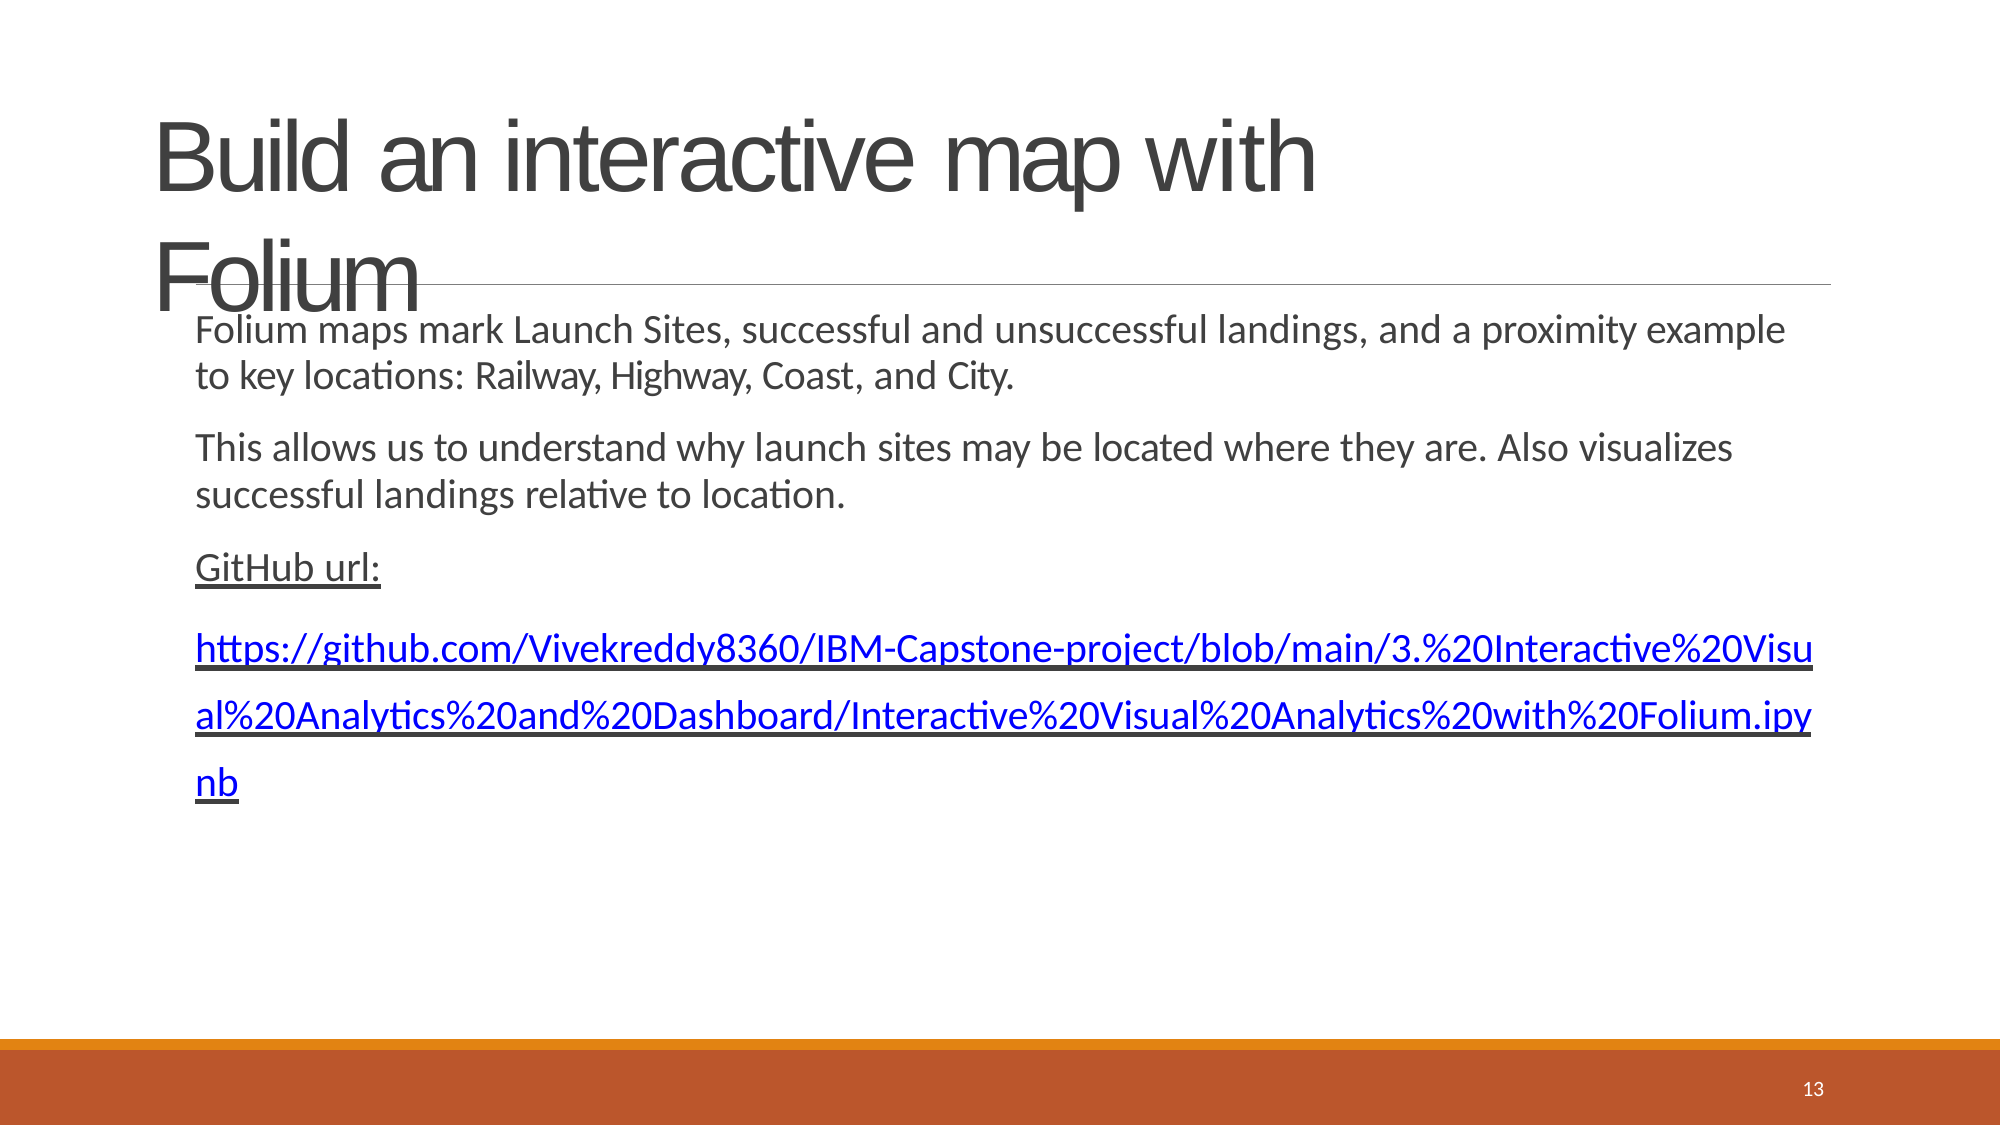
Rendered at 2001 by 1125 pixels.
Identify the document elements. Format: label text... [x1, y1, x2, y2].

text_box Folium maps mark Launch Sites, successful and unsuccessful landings, and a proximity example to key locations: Railway, Highway, Coast, and City. This allows us to understand why launch sites may be located where they are. Also visualizes successful landings relative to location. GitHub url: https://github.com/Vivekreddy8360/IBM-Capstone-project/blob/main/3.%20Interactive%20Visual%20Analytics%20and%20Dashboard/Interactive%20Visual%20Analytics%20with%20Folium.ipynb [192, 299, 1828, 671]
slide_number 13 [1795, 1077, 1831, 1125]
title Build an interactive map with Folium [150, 89, 1584, 332]
